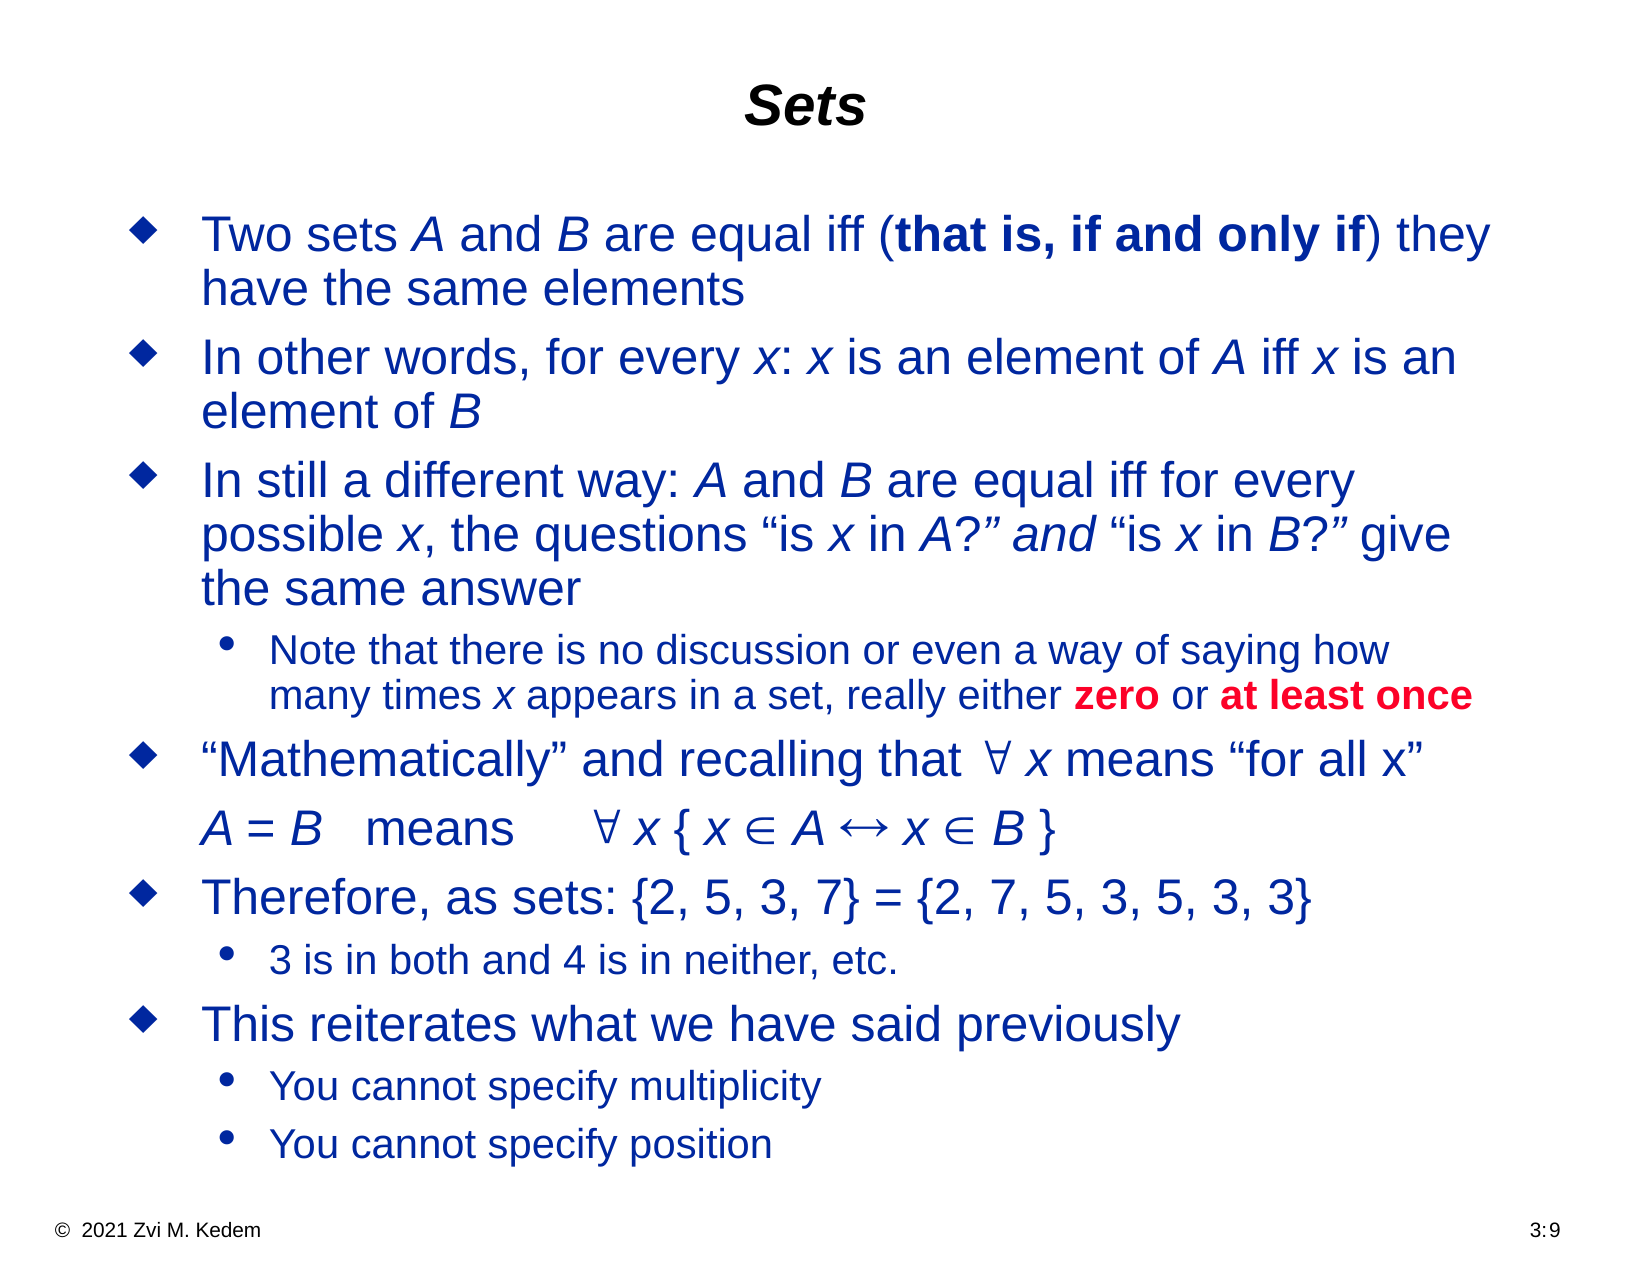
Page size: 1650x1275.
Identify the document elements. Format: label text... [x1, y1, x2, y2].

title Sets [111, 36, 1501, 176]
list Two sets A and B are equal iff (that is, if and only if) they have the same elements In other words, for every x: x is an element of A iff x is an element of B In still a different way: A and B are equal iff for every possible x, the questions “is x in A?” and “is x in B?” give the same answer Note that there is no discussion or even a way of saying how many times x appears in a set, really either zero or at least once “Mathematically” and recalling that  x means “for all x” A = B means  x { x  A  x  B } Therefore, as sets: {2, 5, 3, 7} = {2, 7, 5, 3, 5, 3, 3} 3 is in both and 4 is in neither, etc. This reiterates what we have said previously You cannot specify multiplicity You cannot specify position [111, 199, 1513, 1201]
